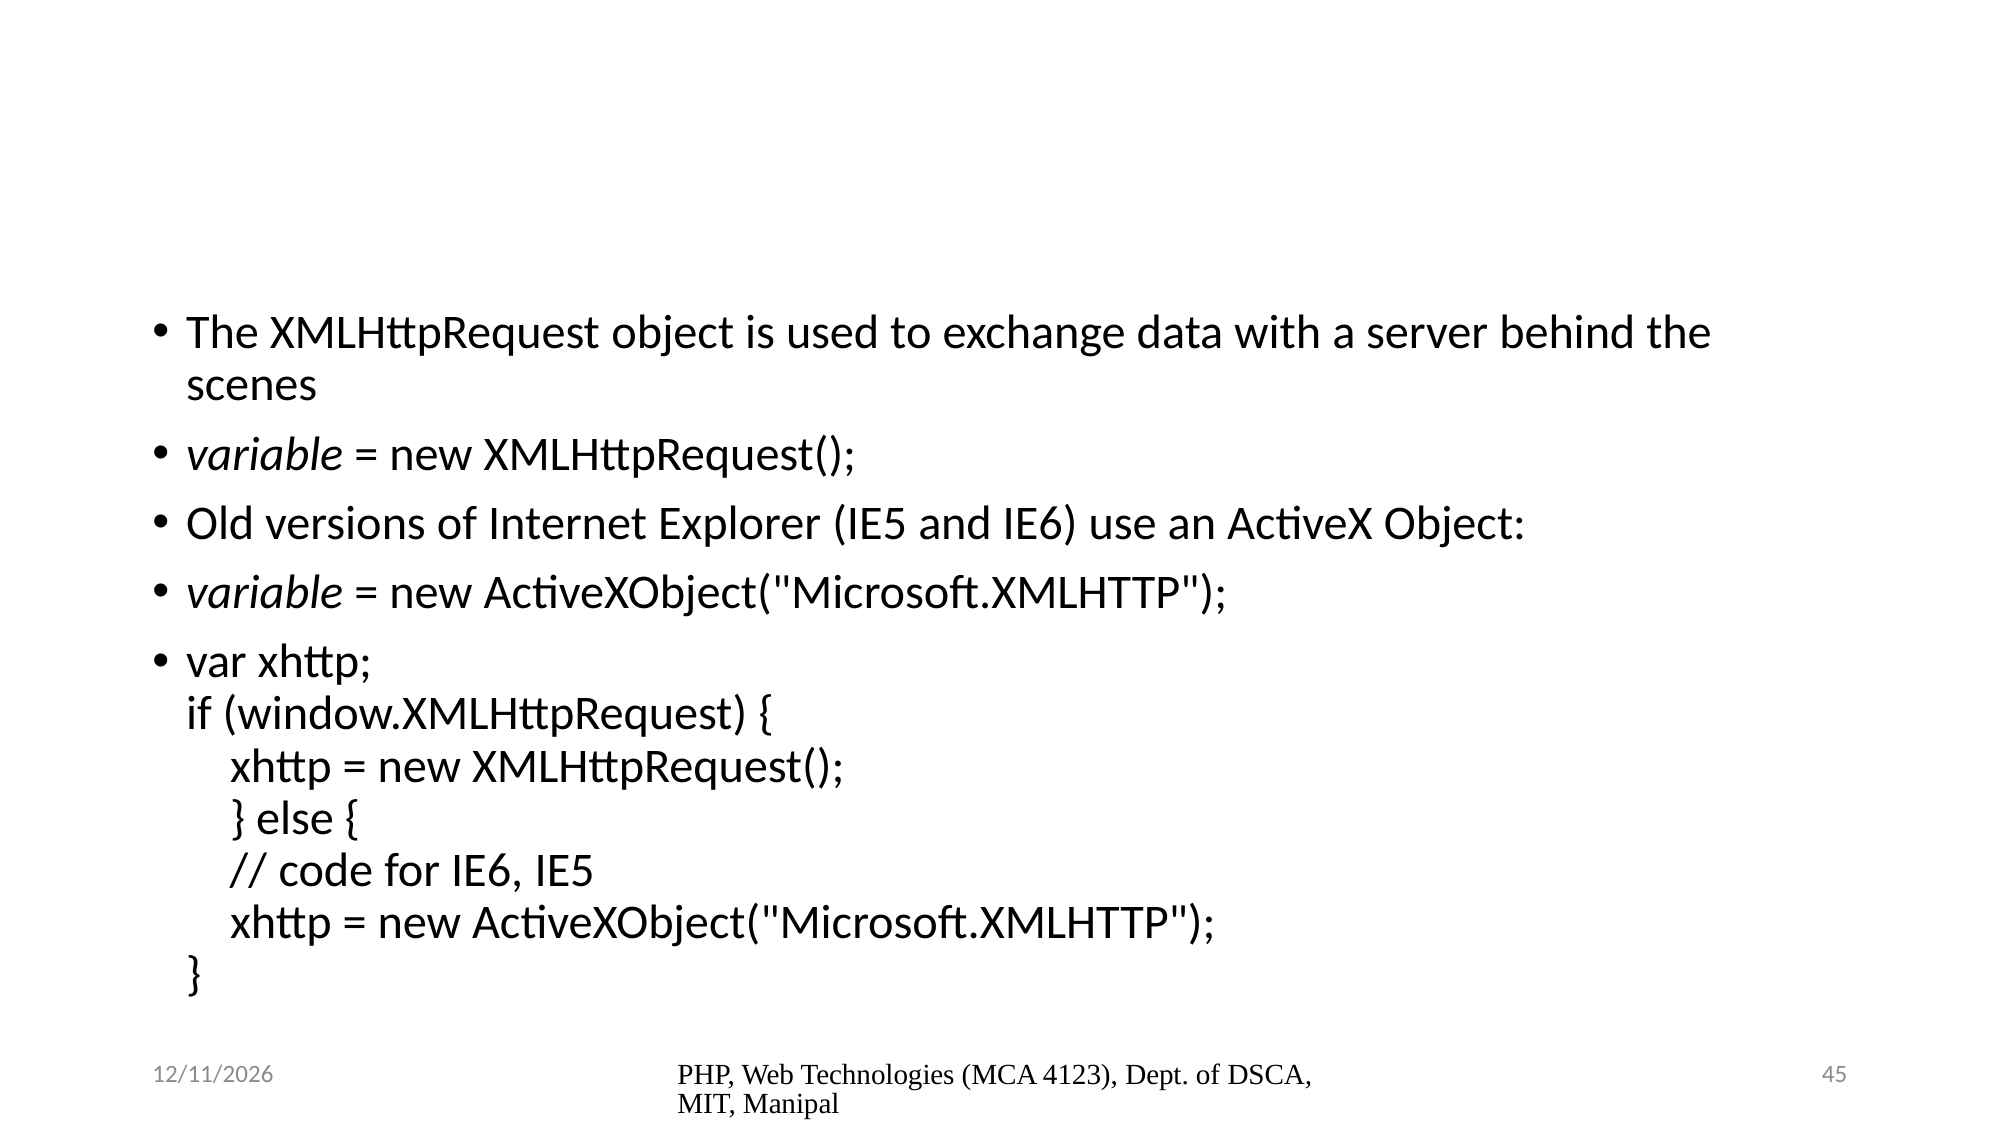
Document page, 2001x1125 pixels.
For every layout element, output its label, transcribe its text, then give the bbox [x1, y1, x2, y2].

list The XMLHttpRequest object is used to exchange data with a server behind the scenes variable = new XMLHttpRequest(); Old versions of Internet Explorer (IE5 and IE6) use an ActiveX Object: variable = new ActiveXObject("Microsoft.XMLHTTP"); var xhttp; if (window.XMLHttpRequest) { xhttp = new XMLHttpRequest(); } else { // code for IE6, IE5 xhttp = new ActiveXObject("Microsoft.XMLHTTP"); } [137, 299, 1863, 1014]
footer PHP, Web Technologies (MCA 4123), Dept. of DSCA, MIT, Manipal [662, 1042, 1338, 1103]
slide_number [137, 1042, 588, 1103]
slide_number 45 [1412, 1042, 1863, 1103]
